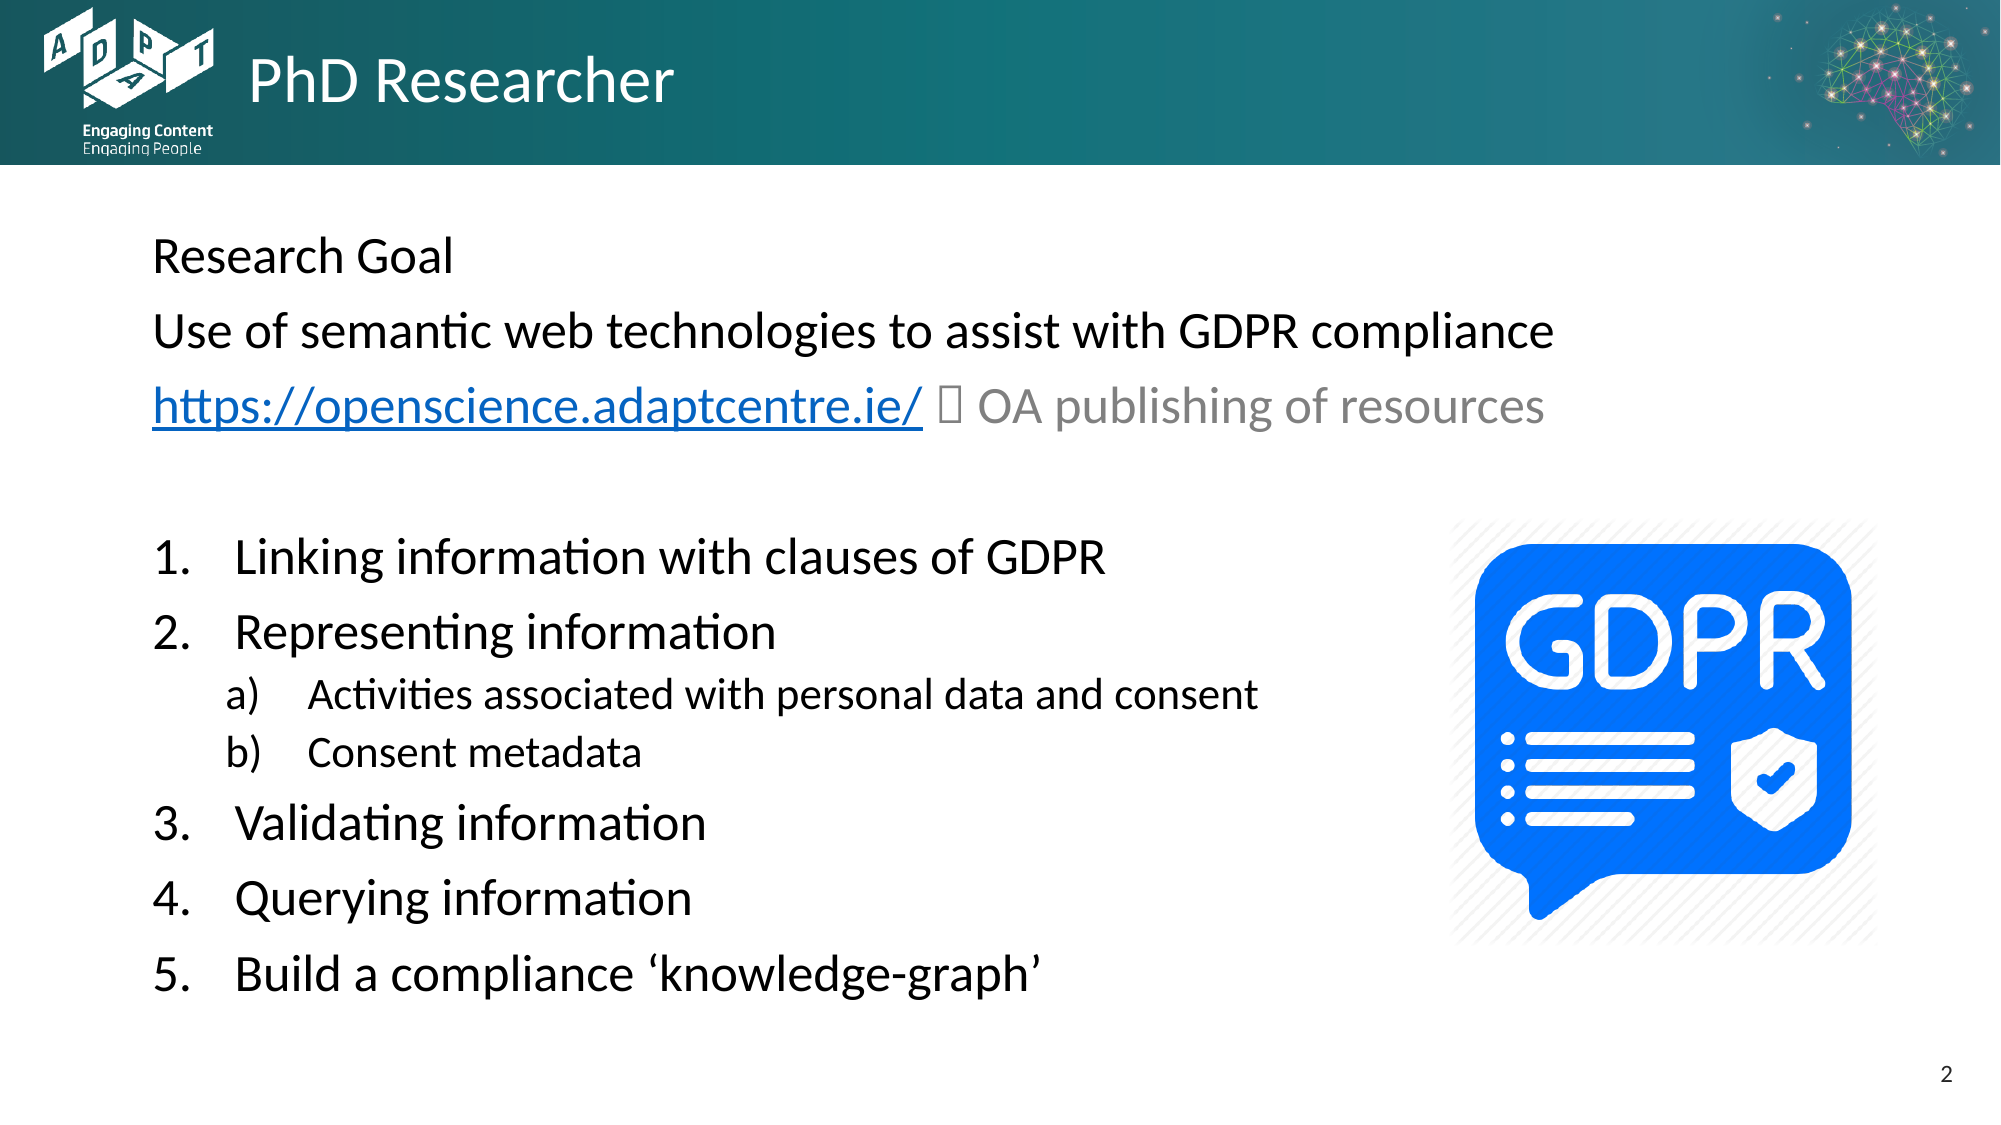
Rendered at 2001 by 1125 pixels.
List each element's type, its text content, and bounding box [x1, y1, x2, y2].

list Research Goal Use of semantic web technologies to assist with GDPR compliance https://openscience.adaptcentre.ie/  OA publishing of resources Linking information with clauses of GDPR Representing information Activities associated with personal data and consent Consent metadata Validating information Querying information Build a compliance ‘knowledge-graph’ [137, 220, 1863, 1013]
slide_number 1 [1518, 1042, 1969, 1103]
title PhD Researcher [234, 23, 1688, 140]
picture [0, 0, 2001, 165]
picture [1448, 517, 1878, 946]
